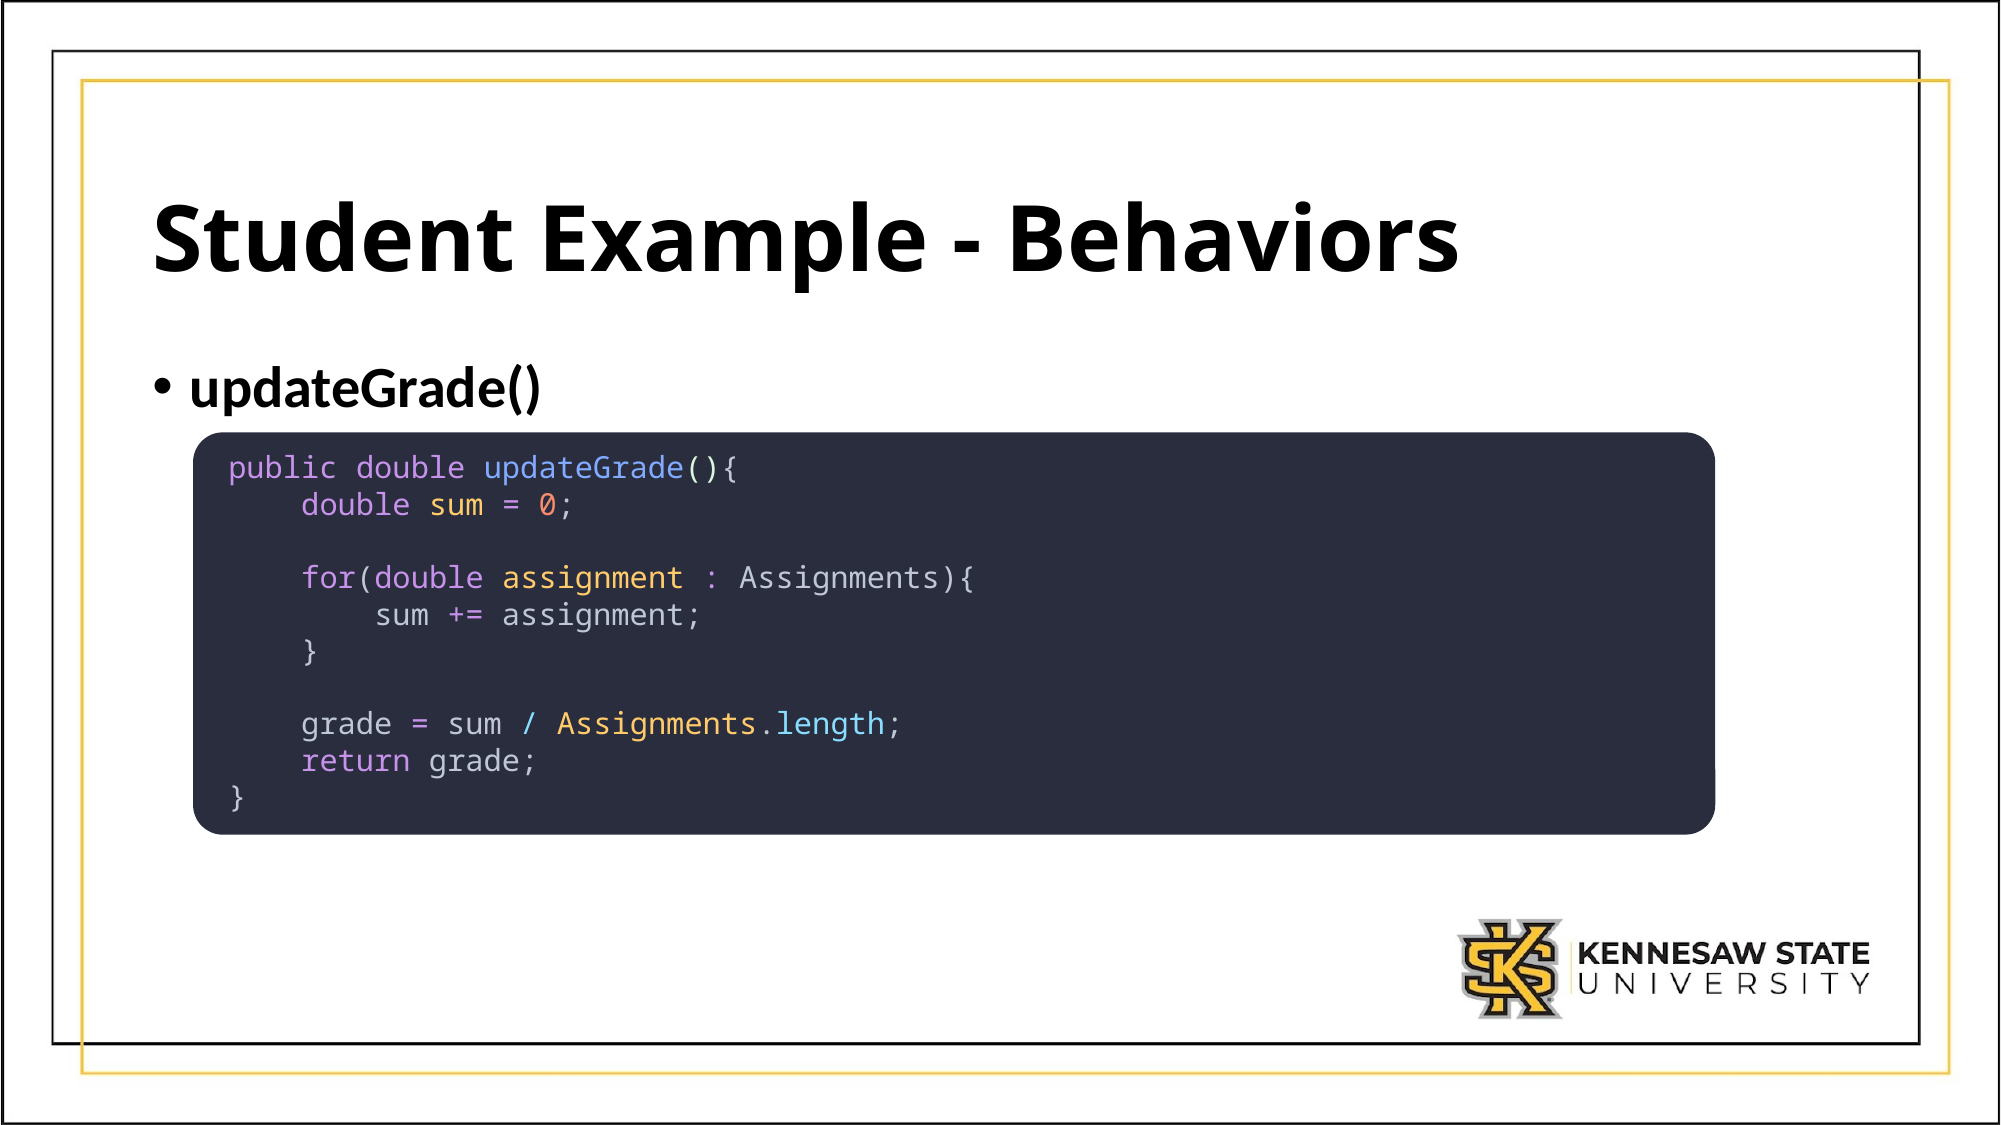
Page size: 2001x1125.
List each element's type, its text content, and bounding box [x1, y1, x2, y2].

picture [0, 0, 2001, 1125]
list updateGrade() [137, 350, 1863, 972]
title Student Example - Behaviors [137, 132, 1863, 350]
text_box public double updateGrade(){ double sum = 0; for(double assignment : Assignments){ sum += assignment; } grade = sum / Assignments.length; return grade; } [193, 432, 1716, 835]
